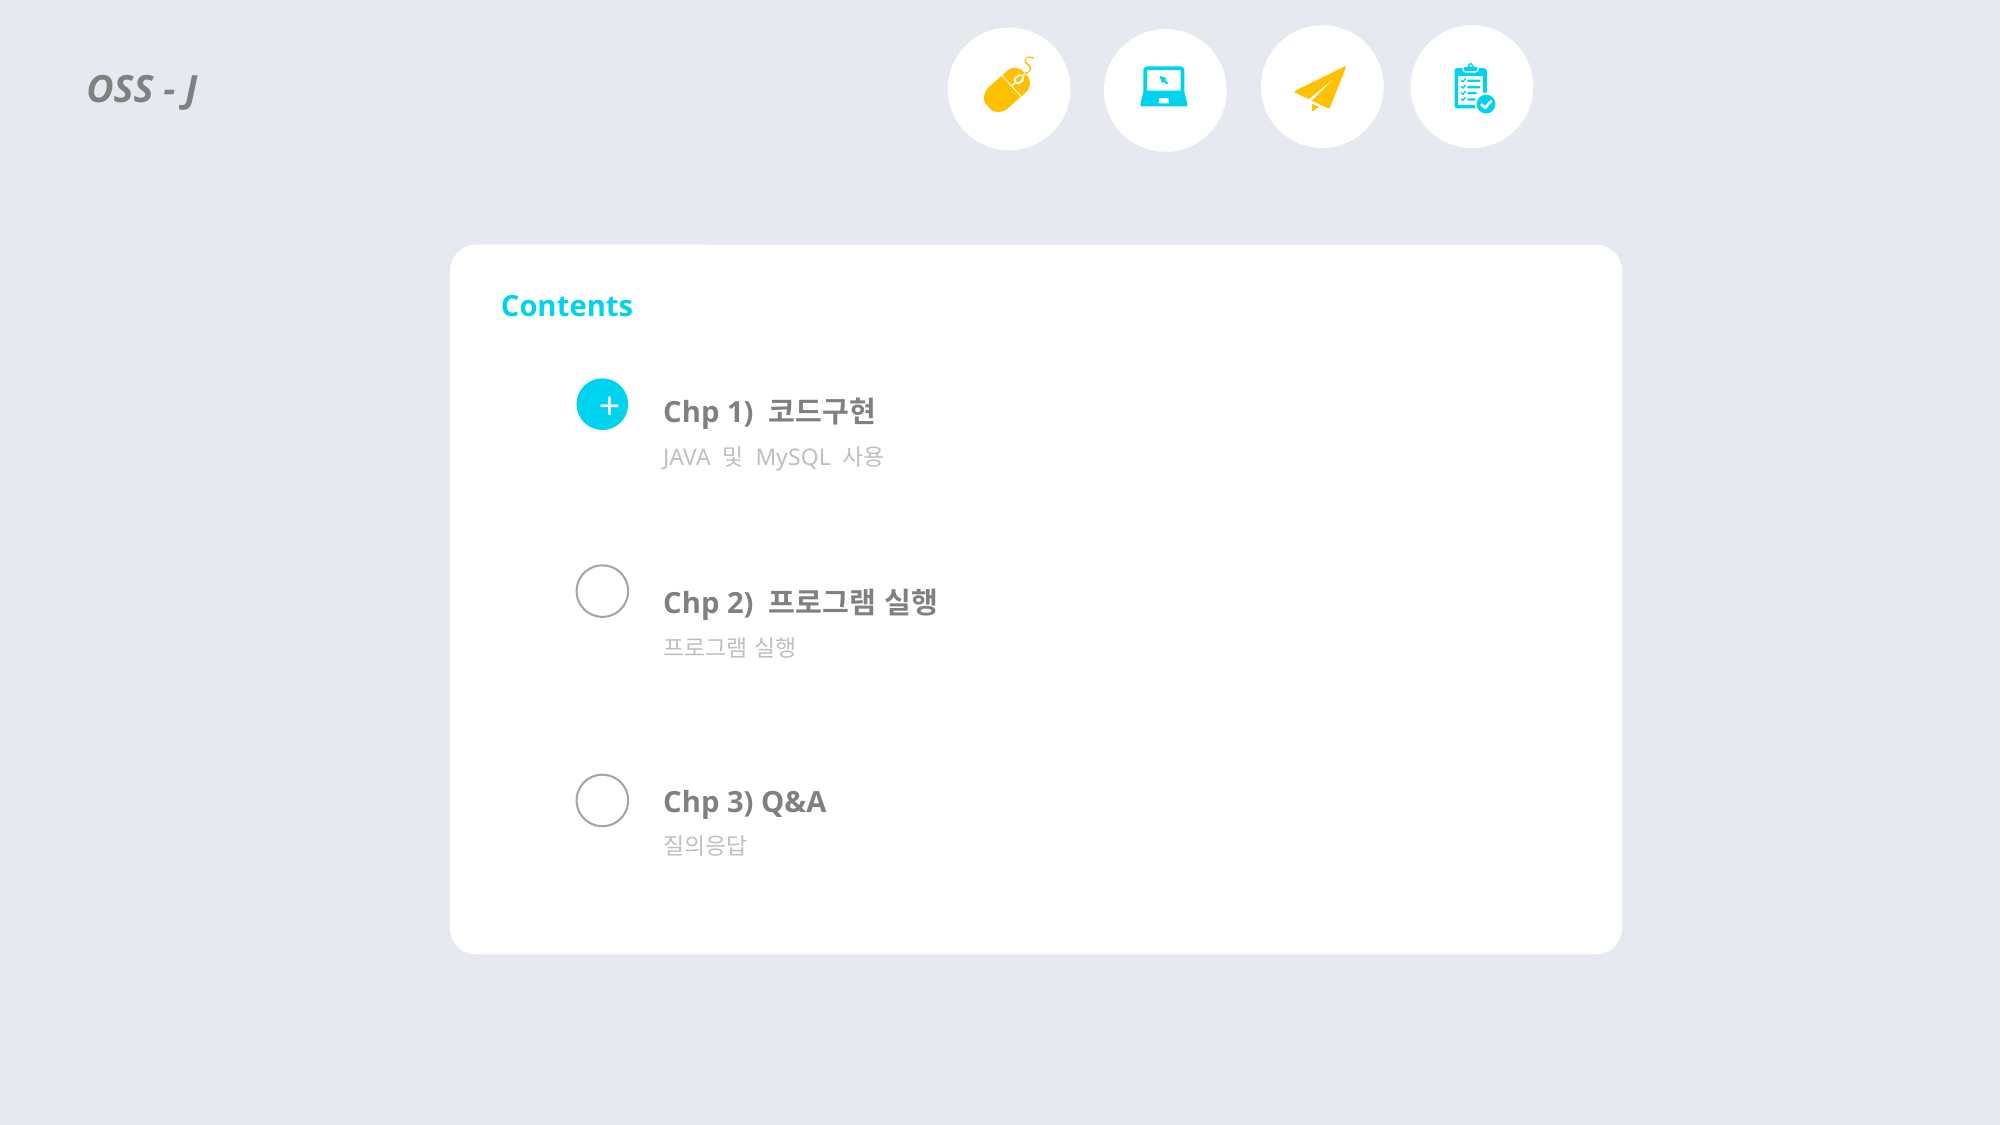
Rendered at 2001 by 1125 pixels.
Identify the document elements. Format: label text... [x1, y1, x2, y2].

text_box Chp 1) 코드구현 JAVA 및 MySQL 사용 [648, 368, 1496, 478]
text_box [1409, 24, 1535, 150]
text_box Chp 2) 프로그램 실행 프로그램 실행 [648, 559, 1496, 668]
text_box Contents [486, 262, 755, 330]
text_box [1259, 24, 1385, 150]
text_box Chp 3) Q&A 질의응답 [648, 758, 1496, 867]
text_box [448, 243, 1624, 956]
text_box [575, 773, 630, 828]
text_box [984, 56, 1035, 112]
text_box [1294, 66, 1346, 111]
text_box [1140, 66, 1188, 107]
text_box [1102, 27, 1228, 153]
text_box [946, 26, 1072, 152]
text_box [575, 564, 630, 618]
text_box OSS - J [71, 35, 789, 118]
text_box + [575, 377, 630, 432]
text_box [1454, 63, 1496, 114]
